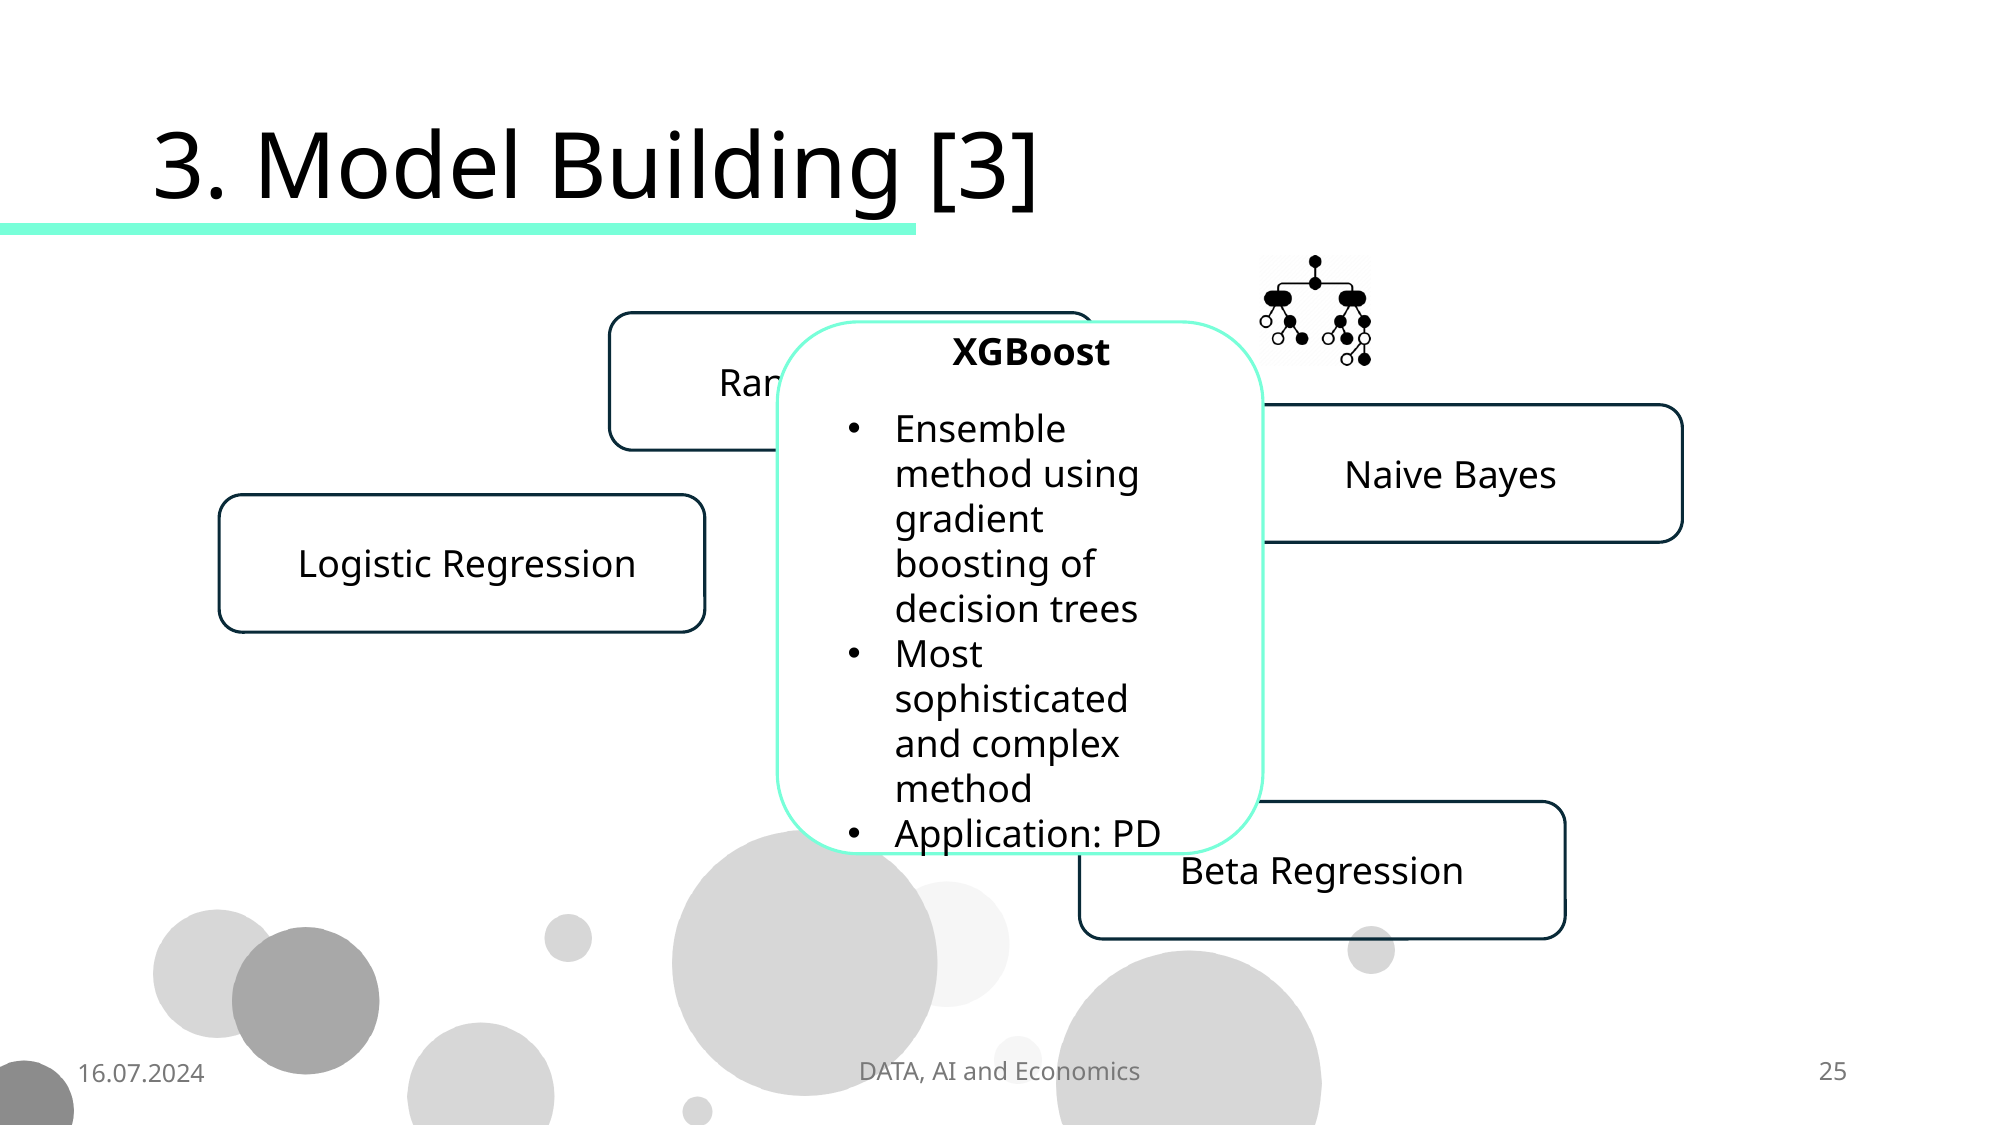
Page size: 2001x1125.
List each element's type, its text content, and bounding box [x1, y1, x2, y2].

text_box Naive Bayes [1329, 443, 1573, 503]
footer DATA, AI and Economics [662, 1042, 1338, 1103]
text_box Random Forest [703, 351, 793, 411]
text_box [607, 311, 1091, 452]
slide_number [62, 1042, 513, 1103]
text_box [217, 493, 707, 634]
slide_number 25 [1412, 1042, 1863, 1103]
text_box Logistic Regression [282, 532, 652, 592]
text_box [1265, 403, 1684, 544]
title 3. Model Building [3] [137, 59, 1863, 278]
text_box Ensemble method using gradient boosting of decision trees Most sophisticated and complex method Application: PD [832, 397, 1220, 908]
text_box [775, 320, 1265, 852]
picture [0, 0, 2001, 1125]
text_box [1077, 799, 1567, 941]
text_box XGBoost [938, 320, 1126, 381]
text_box Beta Regression [1220, 839, 1480, 900]
